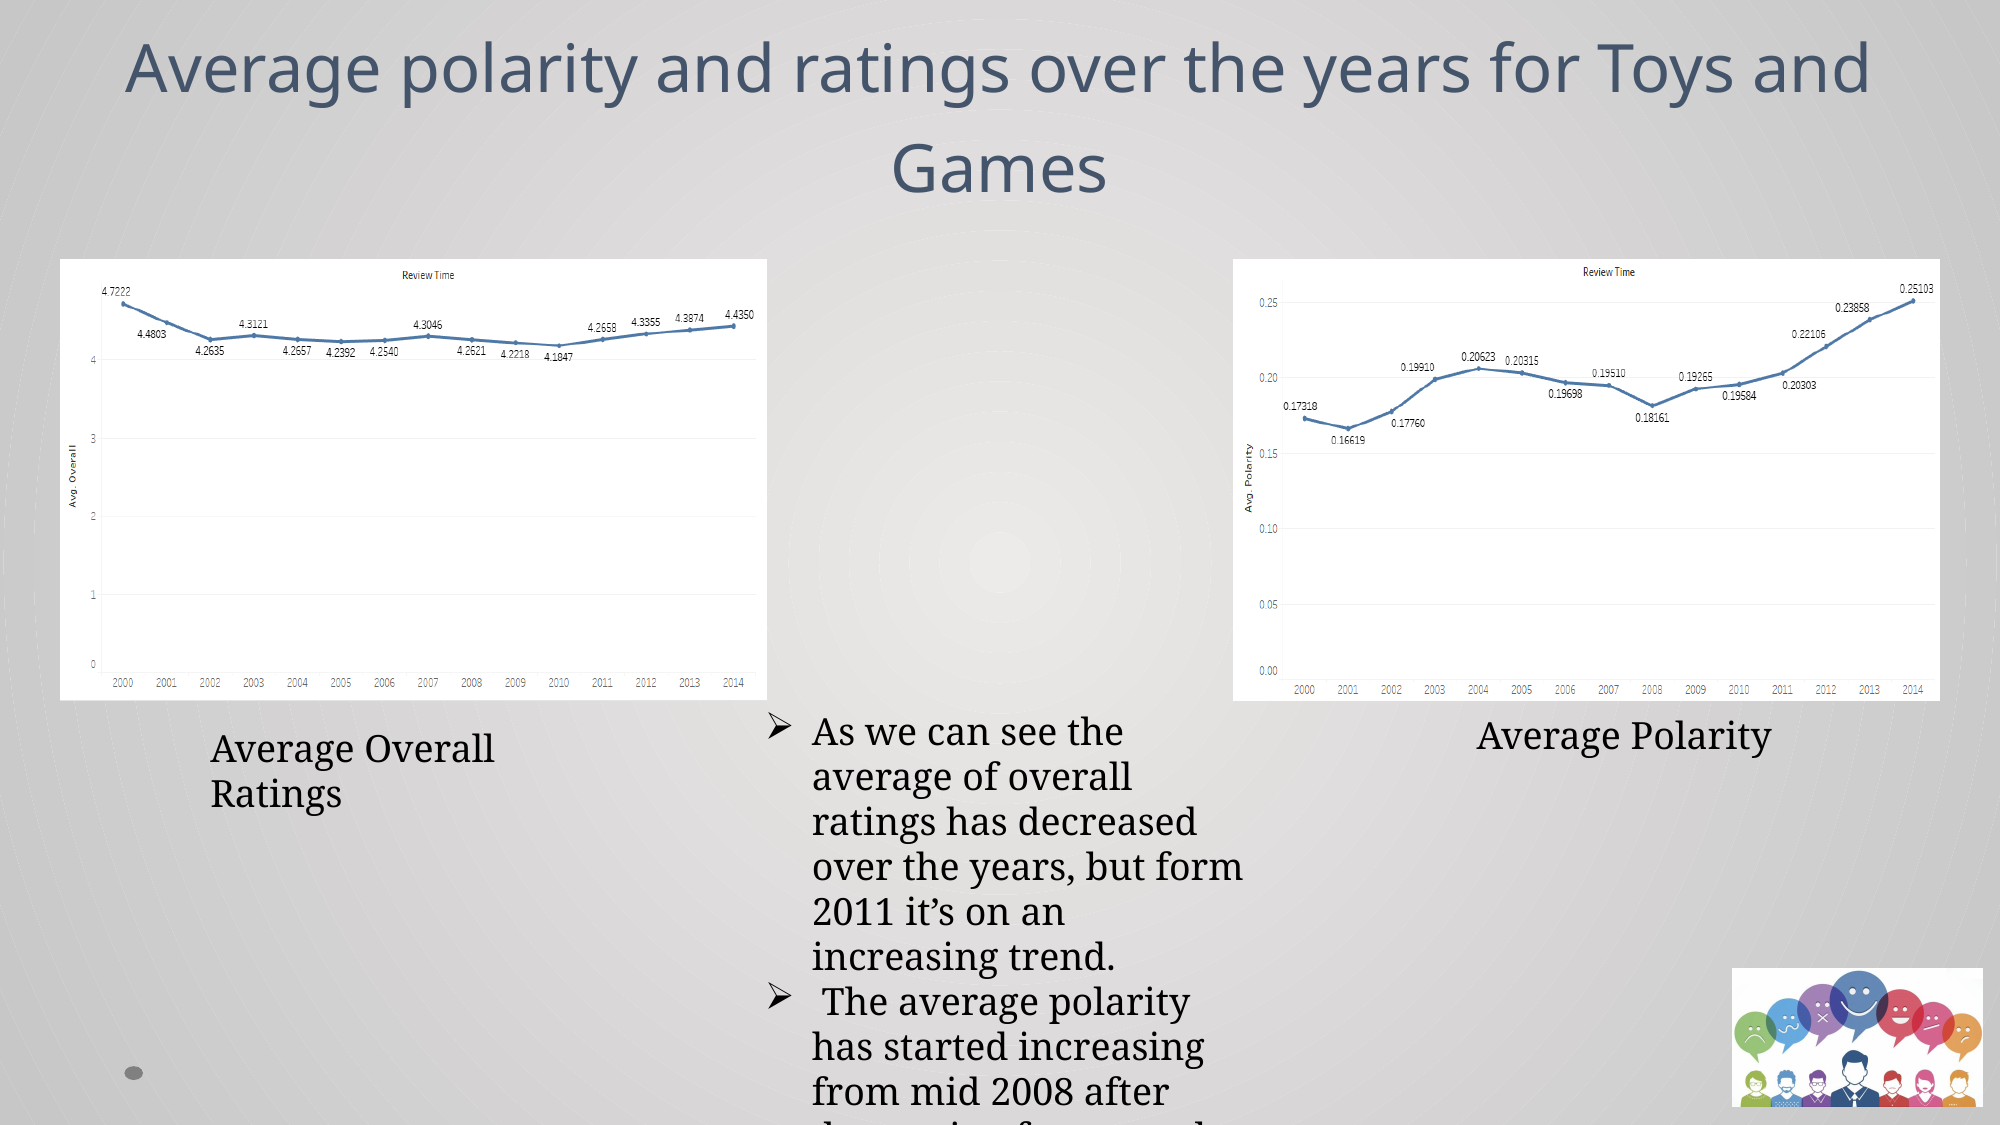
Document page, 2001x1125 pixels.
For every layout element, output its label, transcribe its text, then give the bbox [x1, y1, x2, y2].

picture [1233, 259, 1940, 701]
text_box Average Polarity [1461, 704, 1814, 765]
title Average polarity and ratings over the years for Toys and Games [99, 0, 1900, 214]
text_box Average Overall Ratings [195, 717, 632, 822]
picture [60, 259, 767, 701]
text_box As we can see the average of overall ratings has decreased over the years, but form 2011 it’s on an increasing trend. The average polarity has started increasing from mid 2008 after decreasing for several years. [750, 700, 1268, 1125]
picture [1732, 968, 1983, 1107]
